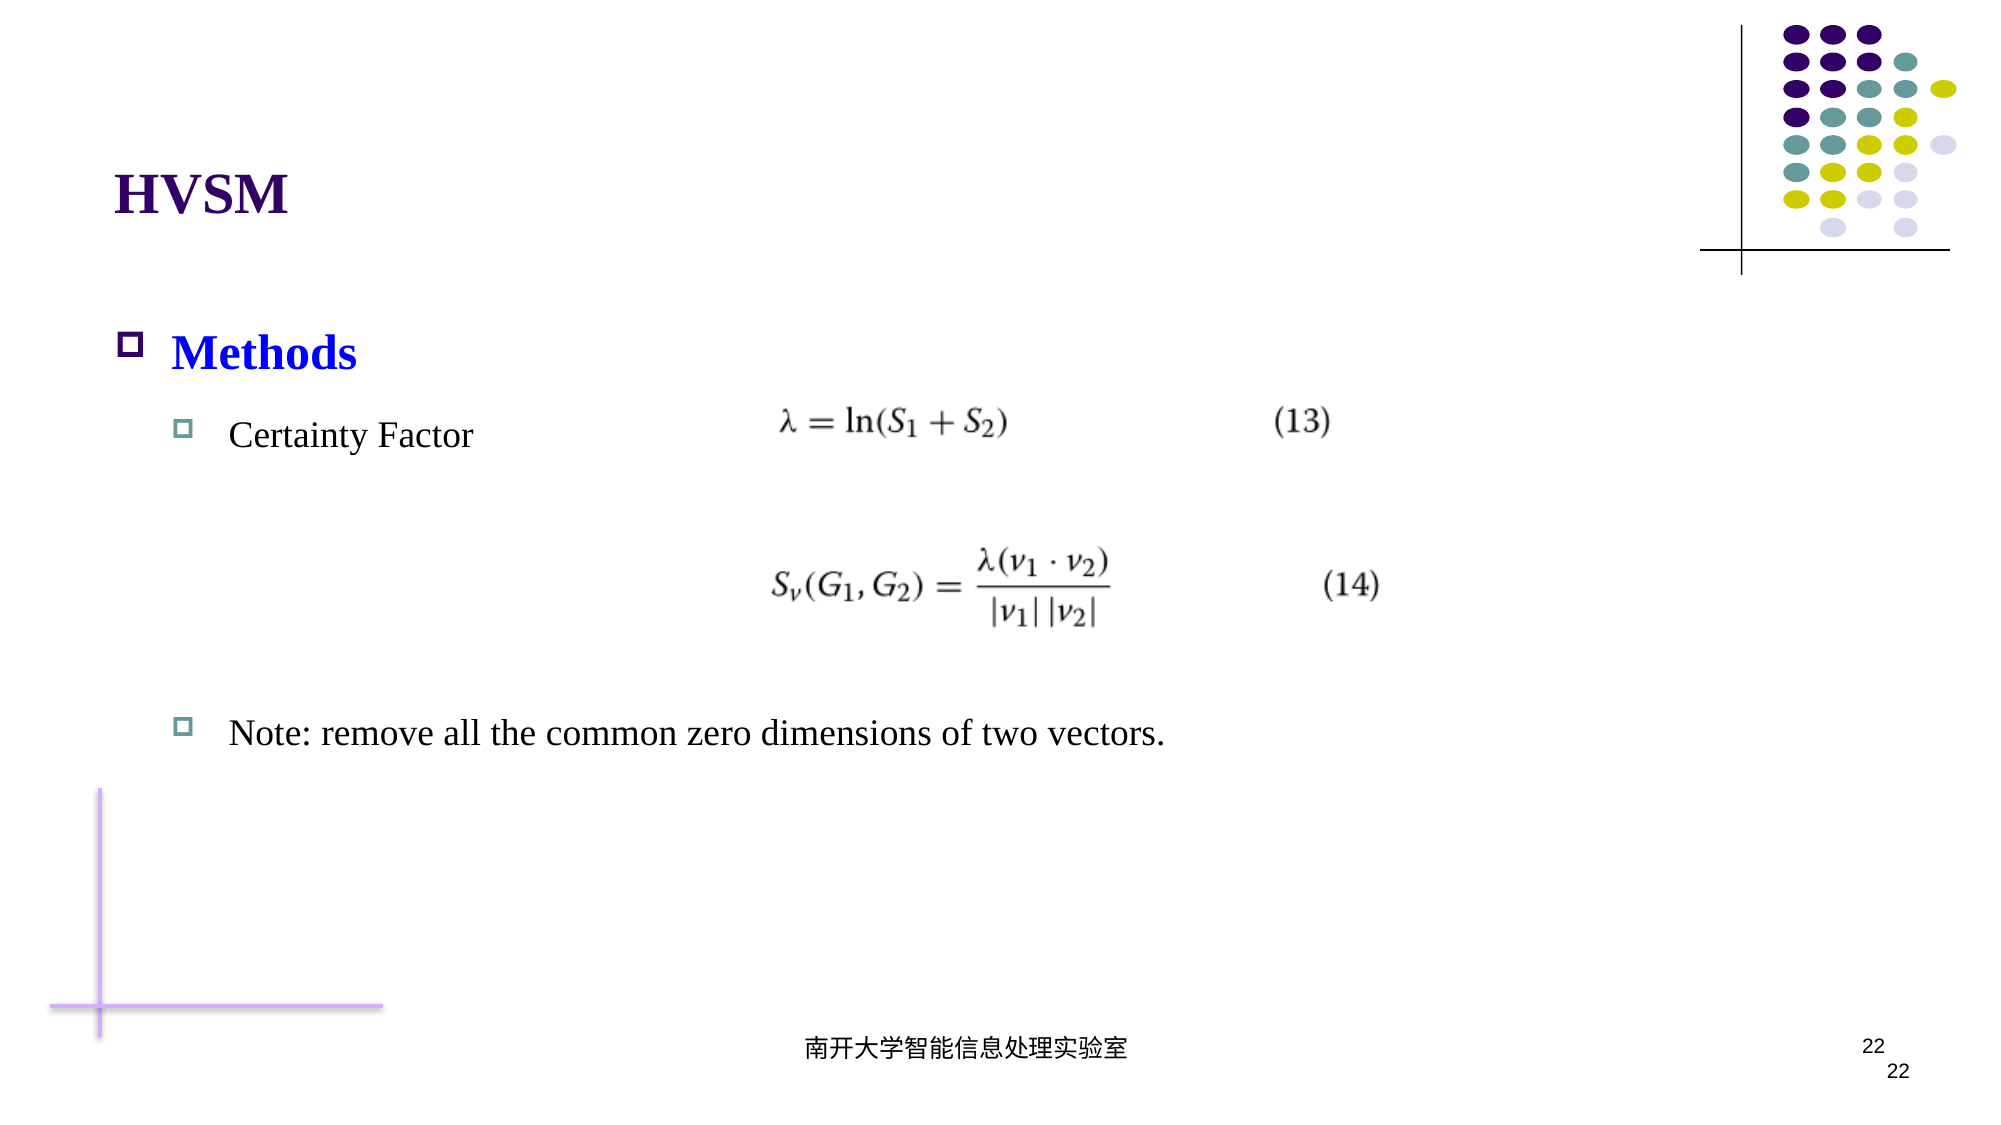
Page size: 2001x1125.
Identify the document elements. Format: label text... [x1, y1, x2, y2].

picture [719, 349, 1354, 465]
footer 南开大学智能信息处理实验室 [99, 1025, 1433, 1100]
slide_number 22 [1433, 1025, 1900, 1100]
list Methods Certainty Factor Note: remove all the common zero dimensions of two vectors. [99, 282, 1900, 1006]
picture [727, 512, 1400, 645]
text_box 22 [1458, 1049, 1925, 1125]
title HVSM [99, 20, 1750, 233]
